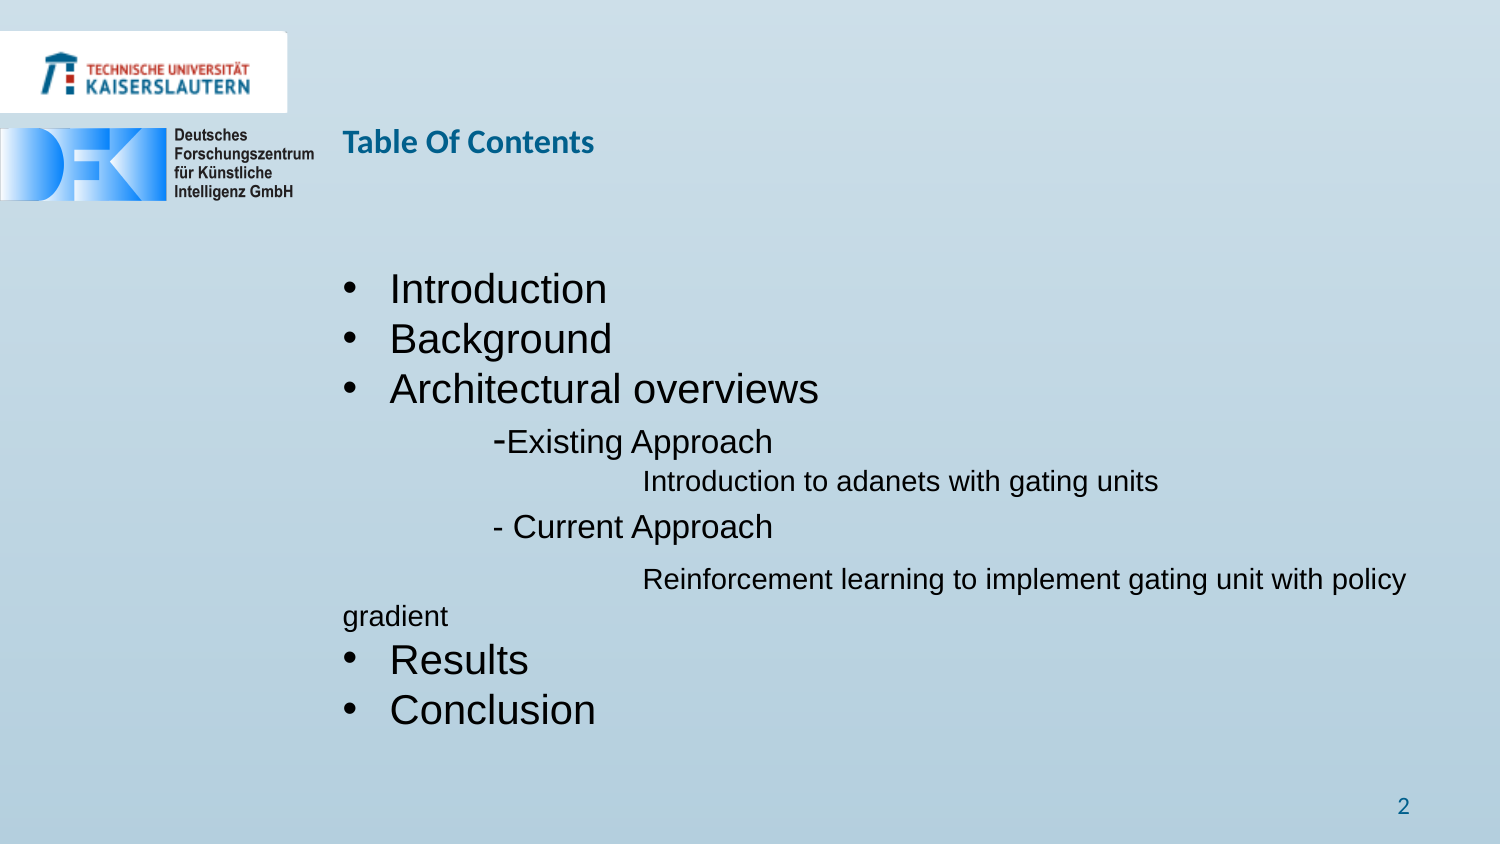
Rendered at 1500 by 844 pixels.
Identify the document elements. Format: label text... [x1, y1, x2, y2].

title Table Of Contents [327, 112, 1425, 253]
subtitle Introduction Background Architectural overviews -Existing Approach Introduction to adanets with gating units - Current Approach Reinforcement learning to implement gating unit with policy gradient Results Conclusion [327, 254, 1425, 816]
slide_number 2 [1074, 782, 1425, 827]
picture [0, 124, 329, 201]
